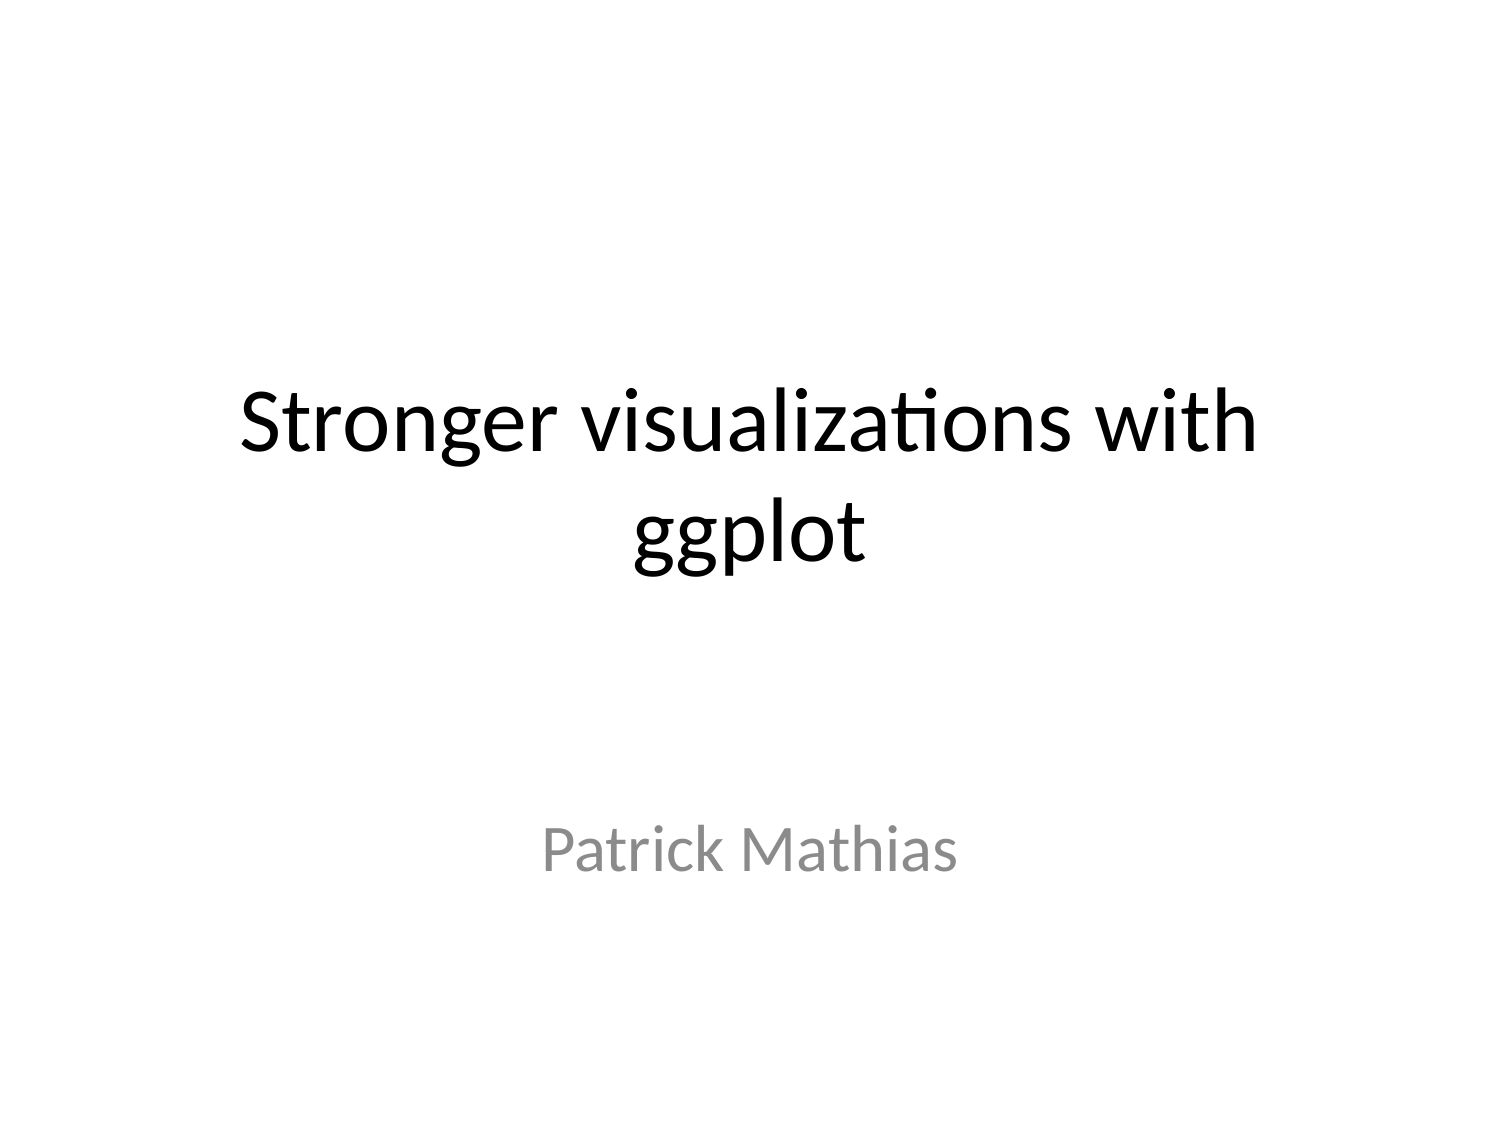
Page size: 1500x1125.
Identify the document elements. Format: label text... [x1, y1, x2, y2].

title Stronger visualizations with ggplot [112, 349, 1388, 591]
subtitle Patrick Mathias [225, 637, 1275, 925]
